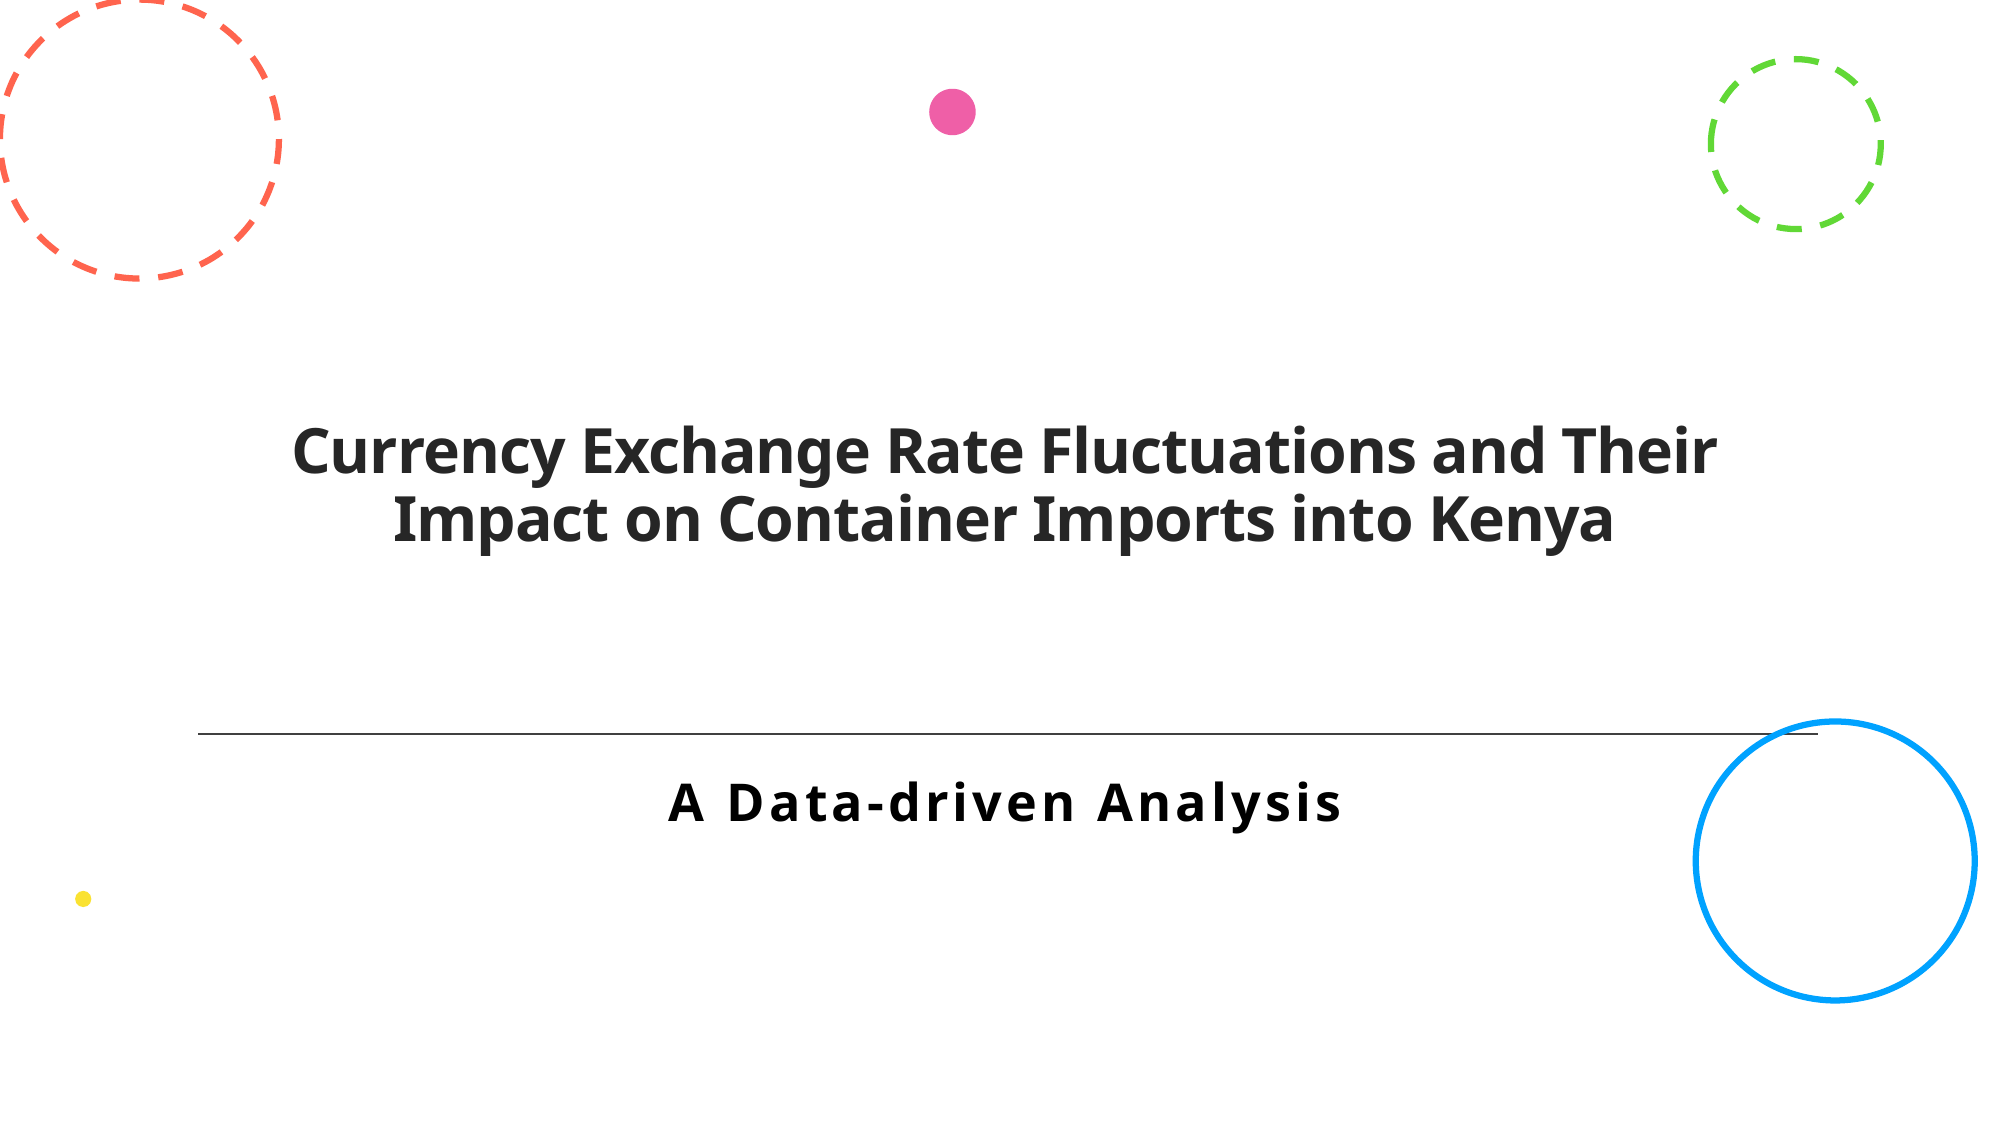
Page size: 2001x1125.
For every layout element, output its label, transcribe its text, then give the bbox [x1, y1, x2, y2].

subtitle A Data-driven Analysis [180, 761, 1831, 950]
title Currency Exchange Rate Fluctuations and Their Impact on Container Imports into Kenya [180, 124, 1830, 563]
